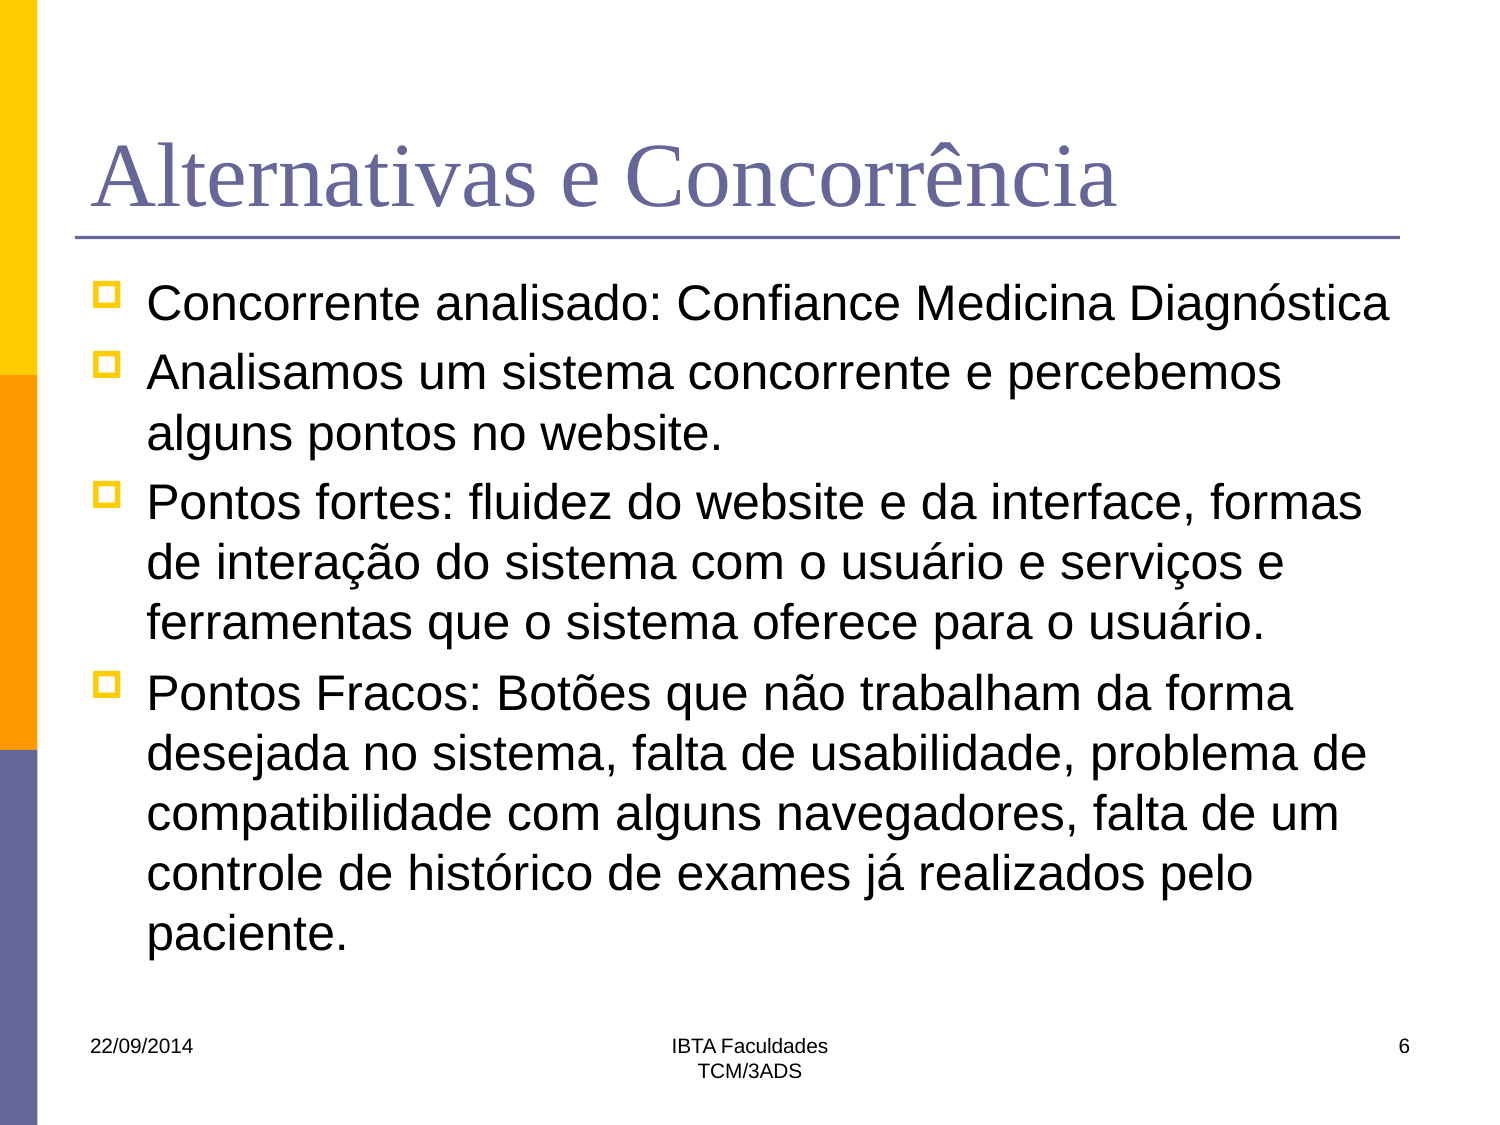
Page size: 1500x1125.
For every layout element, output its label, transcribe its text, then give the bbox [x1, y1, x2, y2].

footer IBTA Faculdades TCM/3ADS [512, 1024, 988, 1101]
title Alternativas e Concorrência [74, 45, 1426, 233]
slide_number 6 [1074, 1024, 1426, 1101]
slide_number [74, 1024, 426, 1101]
list Concorrente analisado: Confiance Medicina Diagnóstica Analisamos um sistema concorrente e percebemos alguns pontos no website. Pontos fortes: fluidez do website e da interface, formas de interação do sistema com o usuário e serviços e ferramentas que o sistema oferece para o usuário. Pontos Fracos: Botões que não trabalham da forma desejada no sistema, falta de usabilidade, problema de compatibilidade com alguns navegadores, falta de um controle de histórico de exames já realizados pelo paciente. [74, 262, 1426, 1006]
